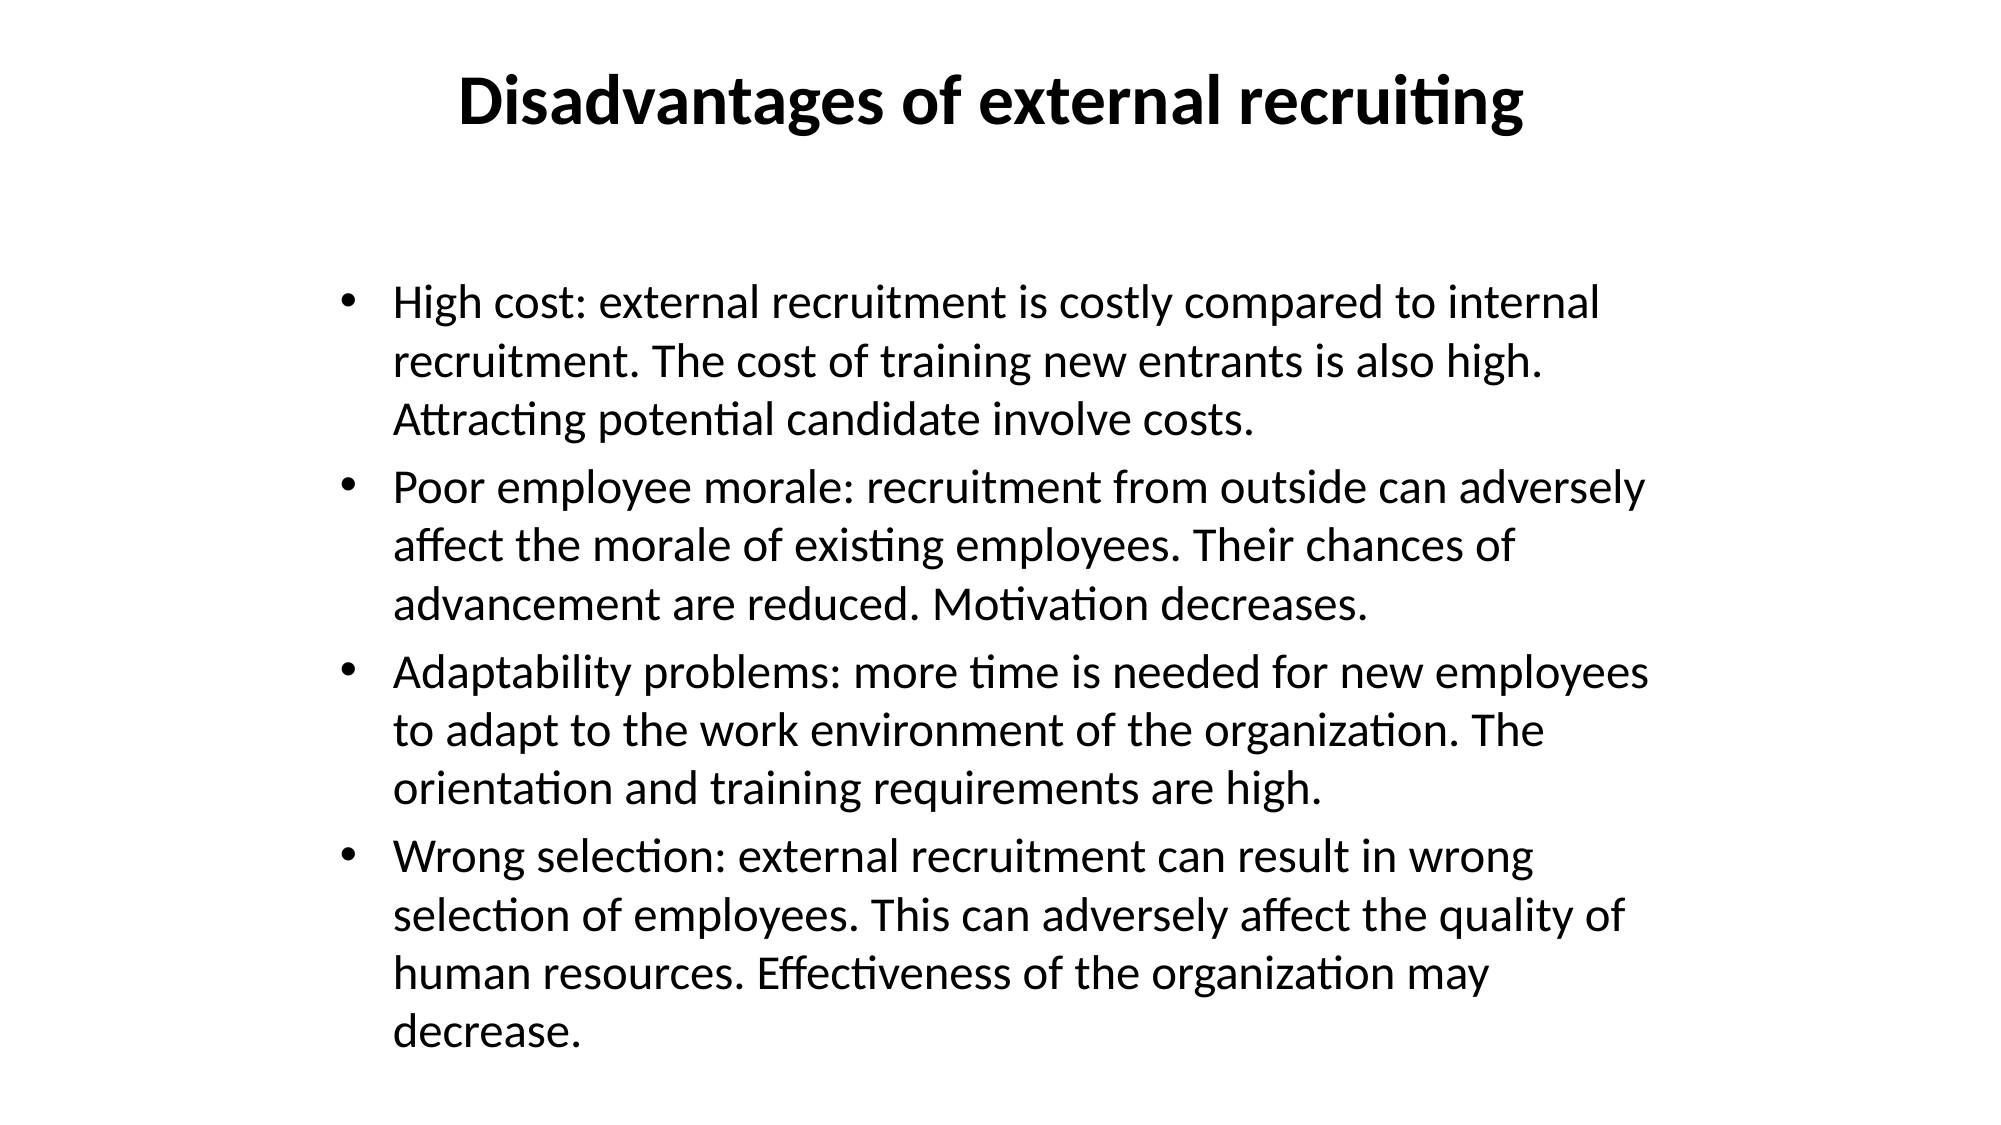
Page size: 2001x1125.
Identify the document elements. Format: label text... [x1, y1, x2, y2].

title Disadvantages of external recruiting [99, 45, 1900, 233]
list High cost: external recruitment is costly compared to internal recruitment. The cost of training new entrants is also high. Attracting potential candidate involve costs. Poor employee morale: recruitment from outside can adversely affect the morale of existing employees. Their chances of advancement are reduced. Motivation decreases. Adaptability problems: more time is needed for new employees to adapt to the work environment of the organization. The orientation and training requirements are high. Wrong selection: external recruitment can result in wrong selection of employees. This can adversely affect the quality of human resources. Effectiveness of the organization may decrease. [324, 262, 1675, 1125]
